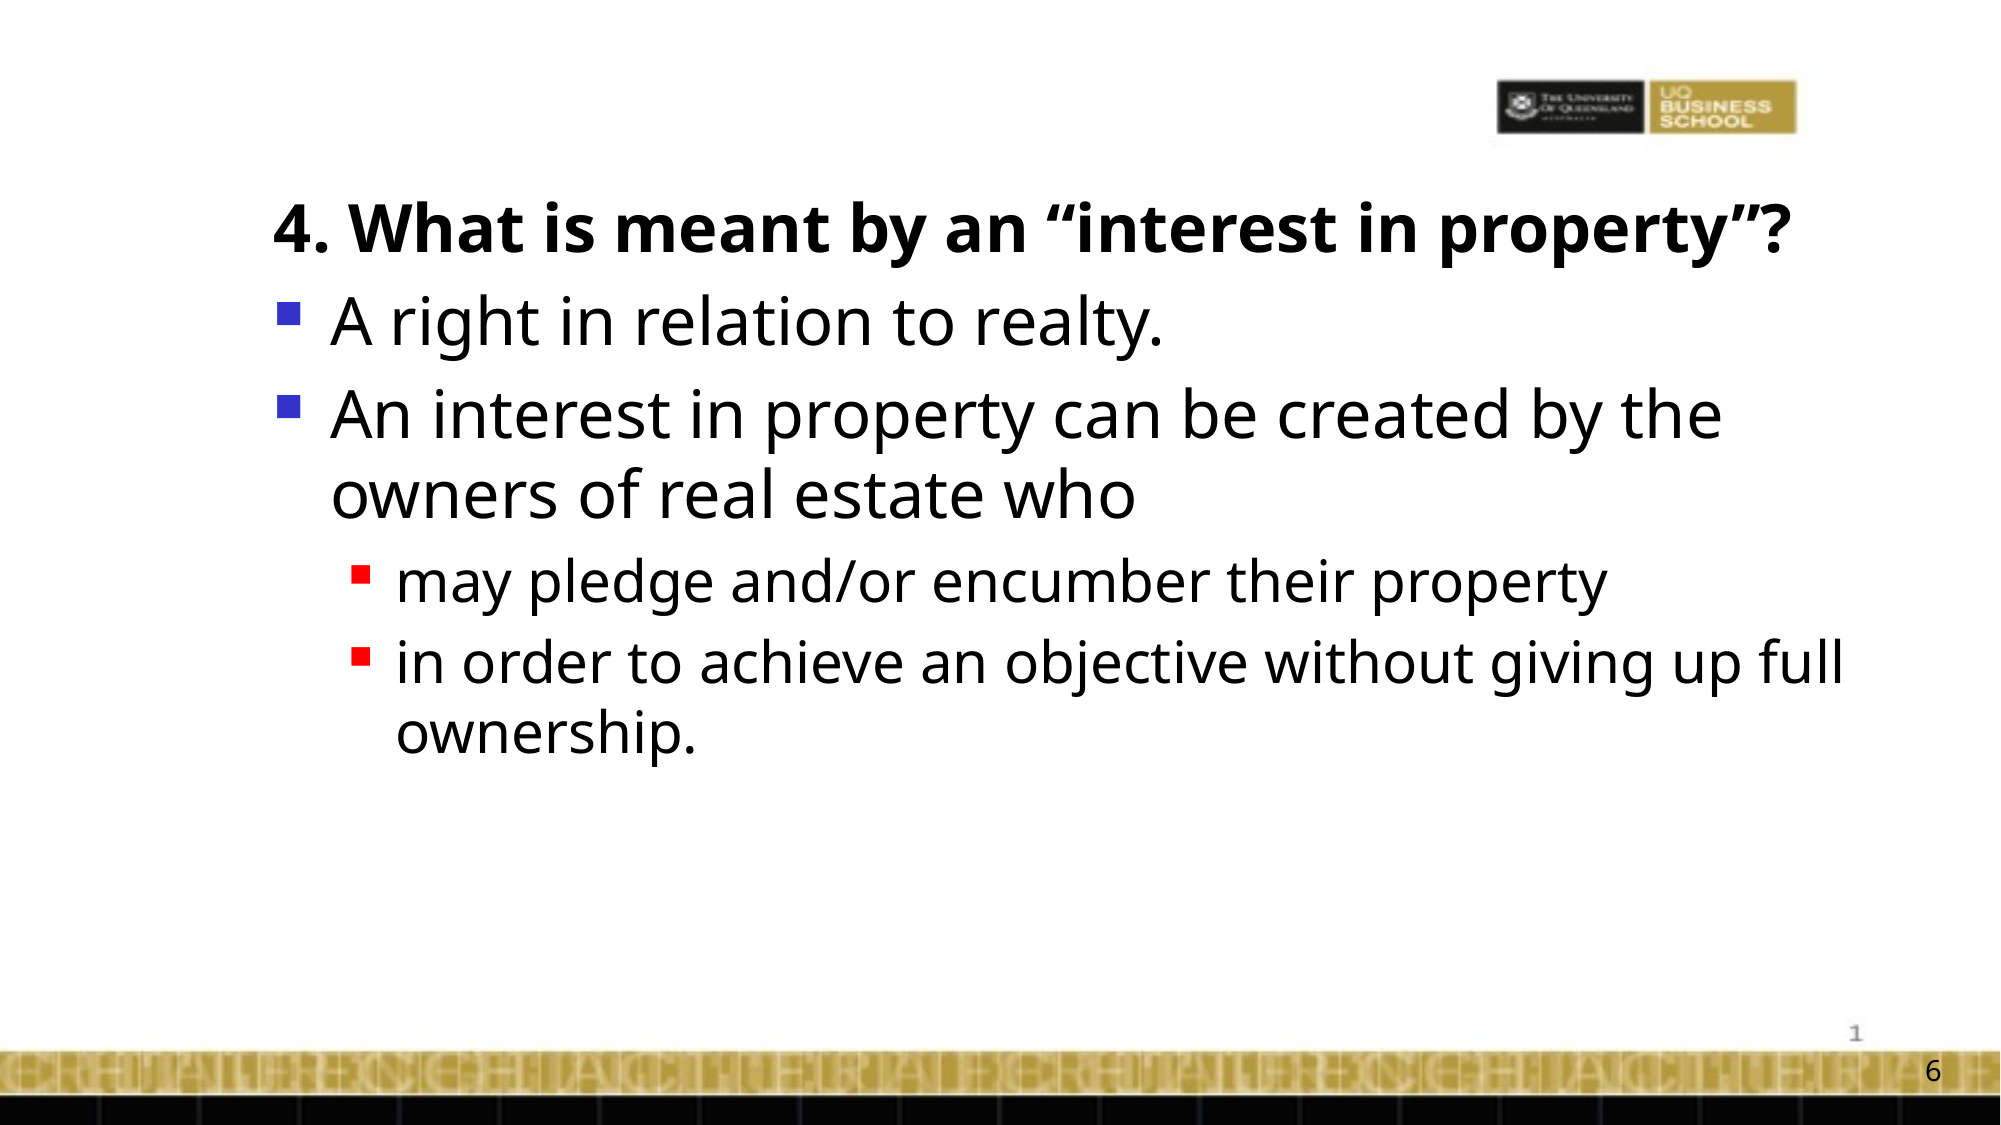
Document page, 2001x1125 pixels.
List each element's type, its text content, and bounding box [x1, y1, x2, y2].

picture [0, 0, 2001, 1125]
list 4. What is meant by an “interest in property”? A right in relation to realty. An interest in property can be created by the owners of real estate who may pledge and/or encumber their property in order to achieve an objective without giving up full ownership. [258, 178, 1959, 1006]
slide_number 6 [1540, 1024, 1957, 1100]
